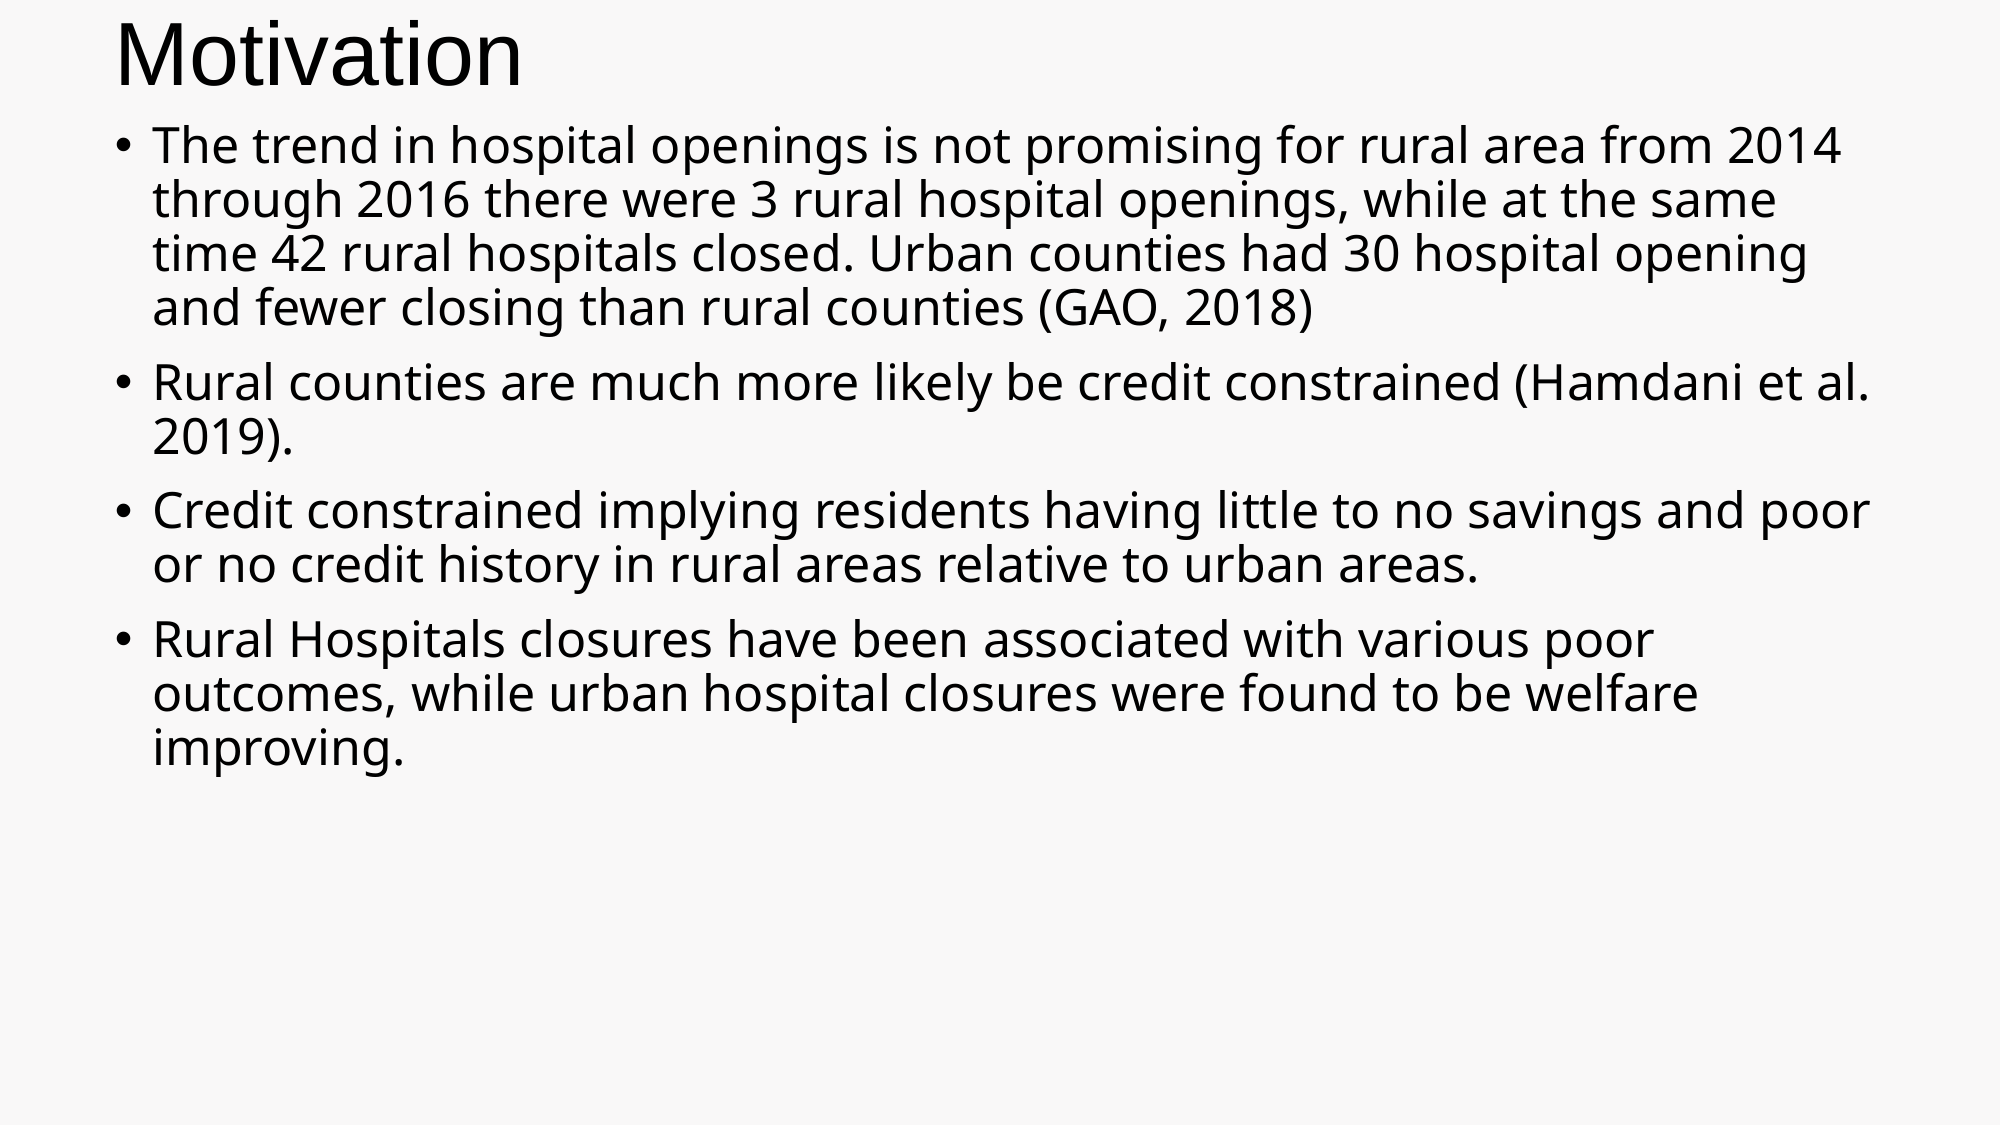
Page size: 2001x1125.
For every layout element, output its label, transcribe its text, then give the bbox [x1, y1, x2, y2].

title Motivation [99, 0, 1900, 112]
list The trend in hospital openings is not promising for rural area from 2014 through 2016 there were 3 rural hospital openings, while at the same time 42 rural hospitals closed. Urban counties had 30 hospital opening and fewer closing than rural counties (GAO, 2018) Rural counties are much more likely be credit constrained (Hamdani et al. 2019). Credit constrained implying residents having little to no savings and poor or no credit history in rural areas relative to urban areas. Rural Hospitals closures have been associated with various poor outcomes, while urban hospital closures were found to be welfare improving. [99, 112, 1900, 935]
